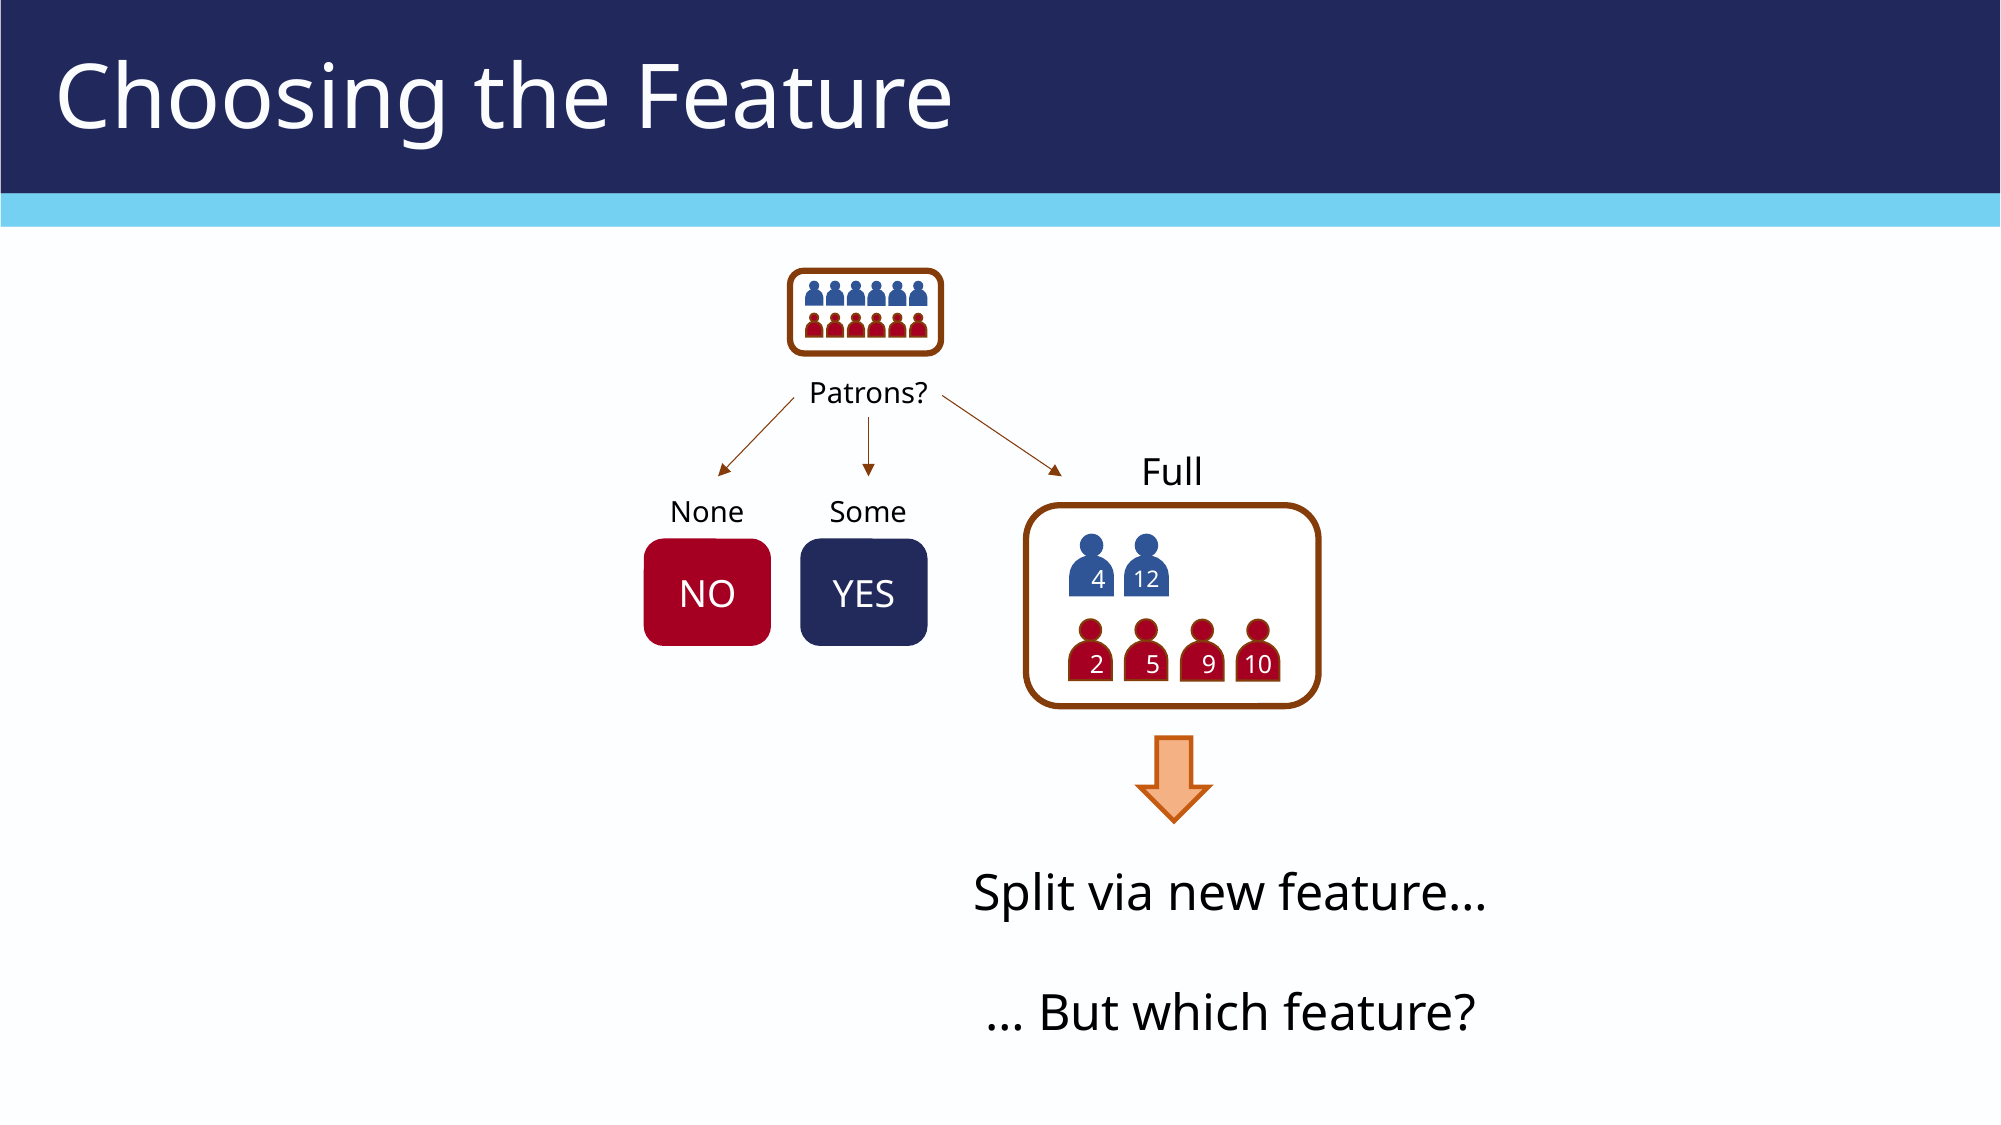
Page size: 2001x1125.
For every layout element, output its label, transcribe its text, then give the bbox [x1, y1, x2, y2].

text_box Some [790, 485, 947, 536]
text_box [1137, 736, 1211, 823]
text_box Split via new feature… … But which feature? [925, 852, 1537, 1048]
text_box YES [802, 540, 926, 644]
text_box Patrons? [777, 367, 960, 417]
picture [0, 0, 2001, 1125]
title Choosing the Feature [34, 31, 1966, 164]
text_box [1025, 505, 1319, 707]
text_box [718, 397, 795, 477]
text_box Full [1094, 440, 1251, 500]
text_box NO [645, 540, 769, 644]
text_box None [646, 485, 768, 536]
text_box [942, 395, 1062, 477]
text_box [790, 270, 942, 354]
